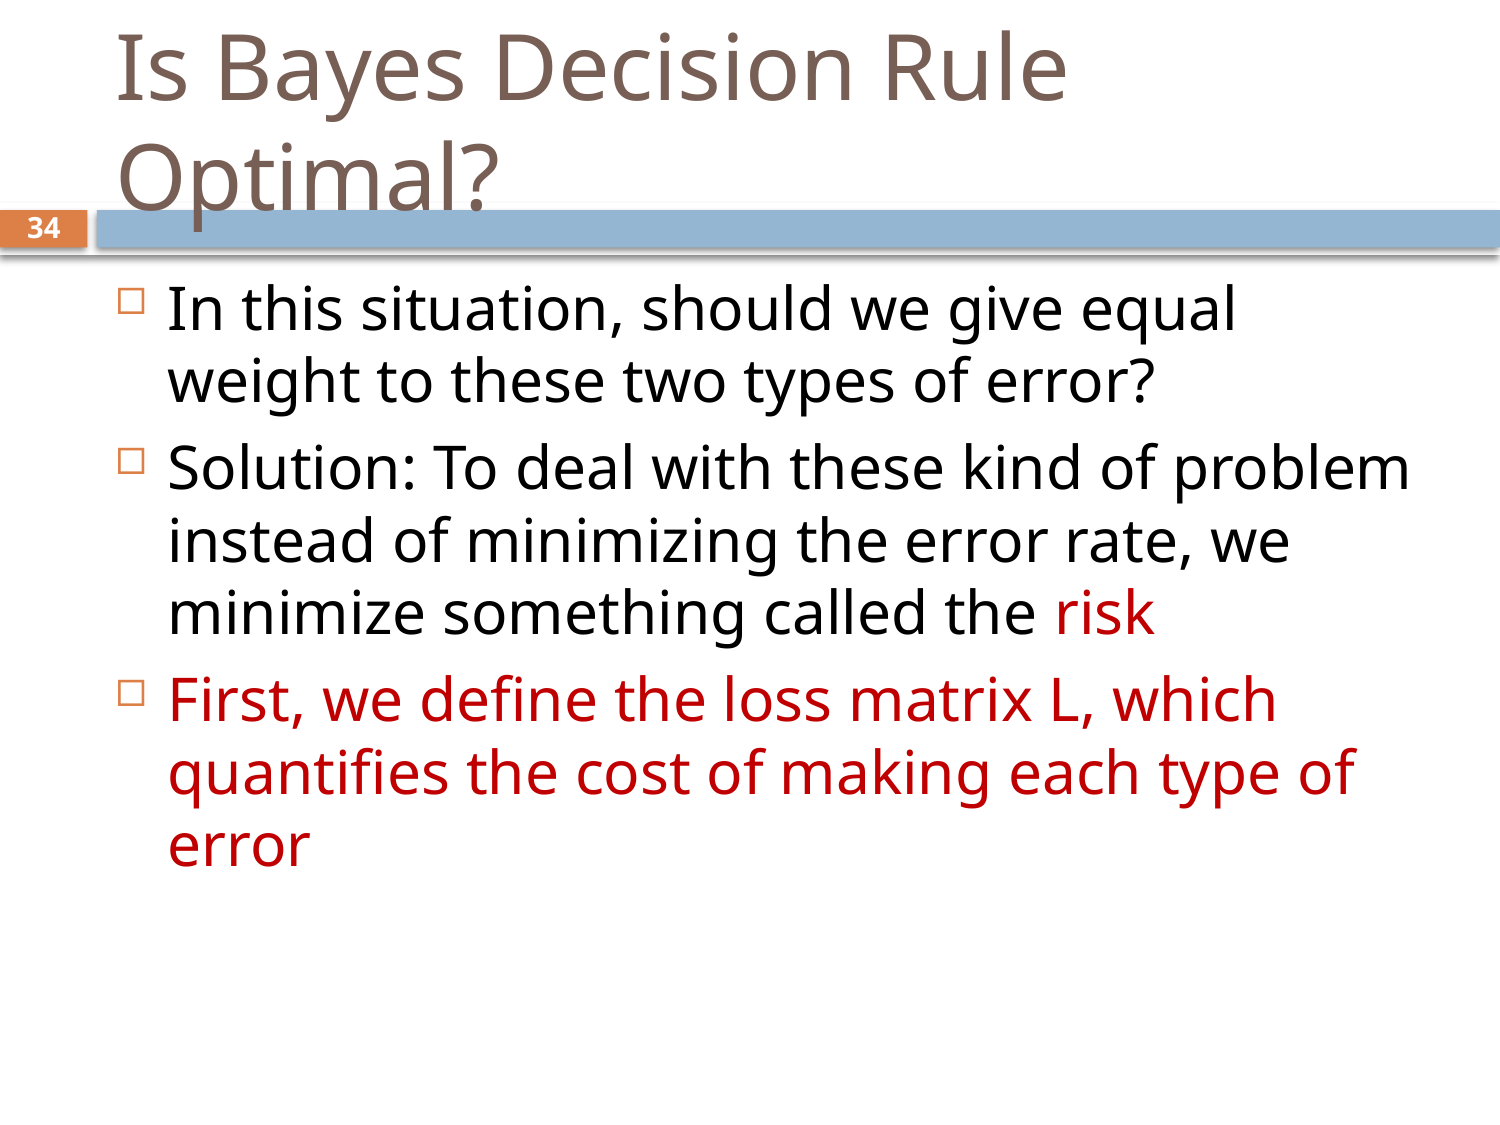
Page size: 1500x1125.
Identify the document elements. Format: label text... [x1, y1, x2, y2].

slide_number 34 [0, 208, 88, 249]
title Is Bayes Decision Rule Optimal? [100, 37, 1438, 200]
list In this situation, should we give equal weight to these two types of error? Solution: To deal with these kind of problem instead of minimizing the error rate, we minimize something called the risk First, we define the loss matrix L, which quantifies the cost of making each type of error [100, 262, 1438, 1000]
